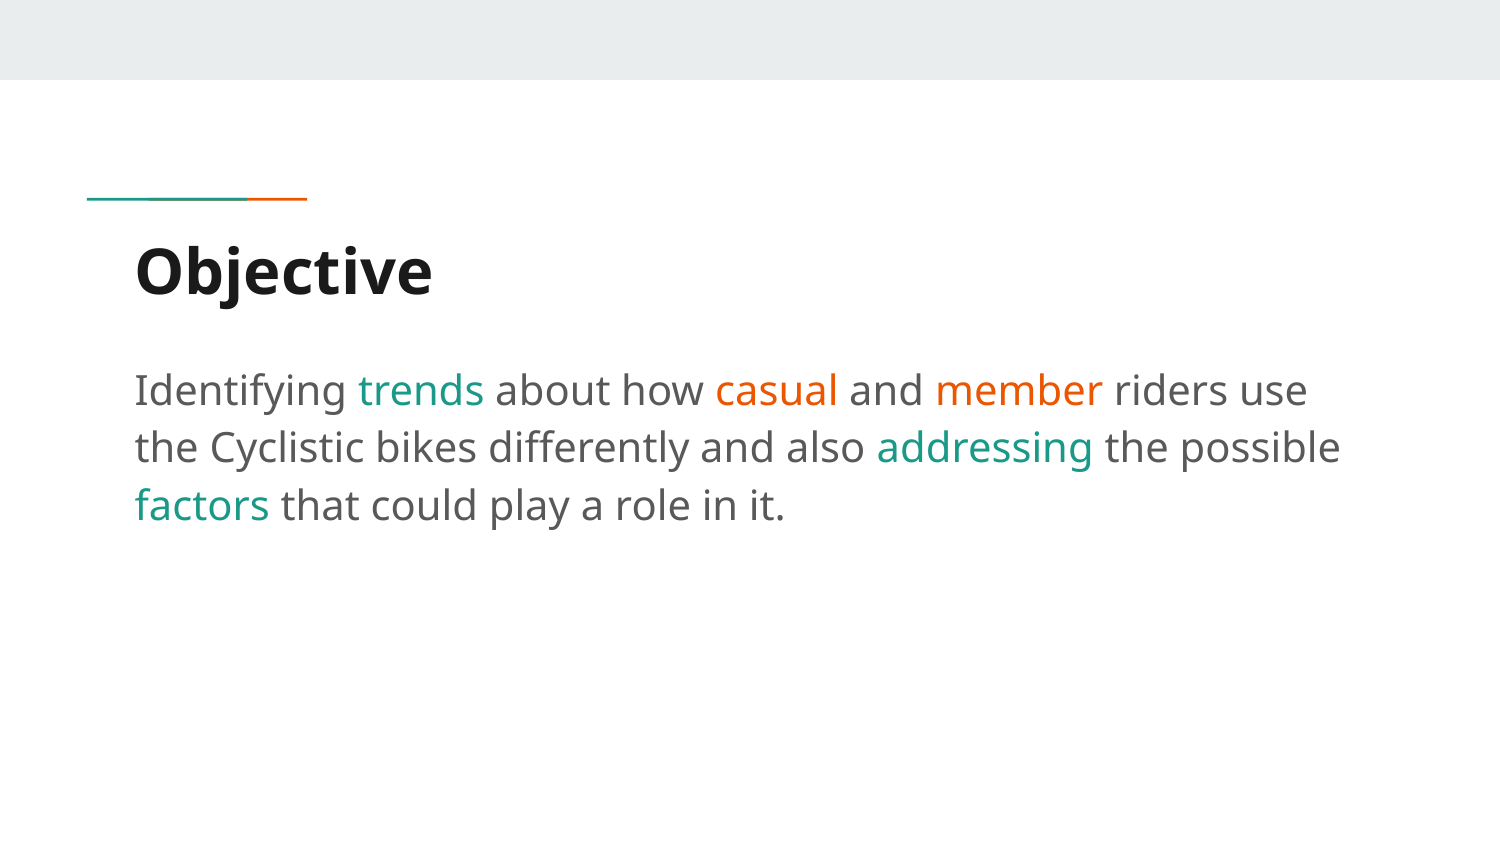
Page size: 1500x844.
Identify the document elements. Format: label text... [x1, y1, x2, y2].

list Identifying trends about how casual and member riders use the Cyclistic bikes differently and also addressing the possible factors that could play a role in it. [119, 341, 1381, 712]
title Objective [119, 216, 1381, 305]
